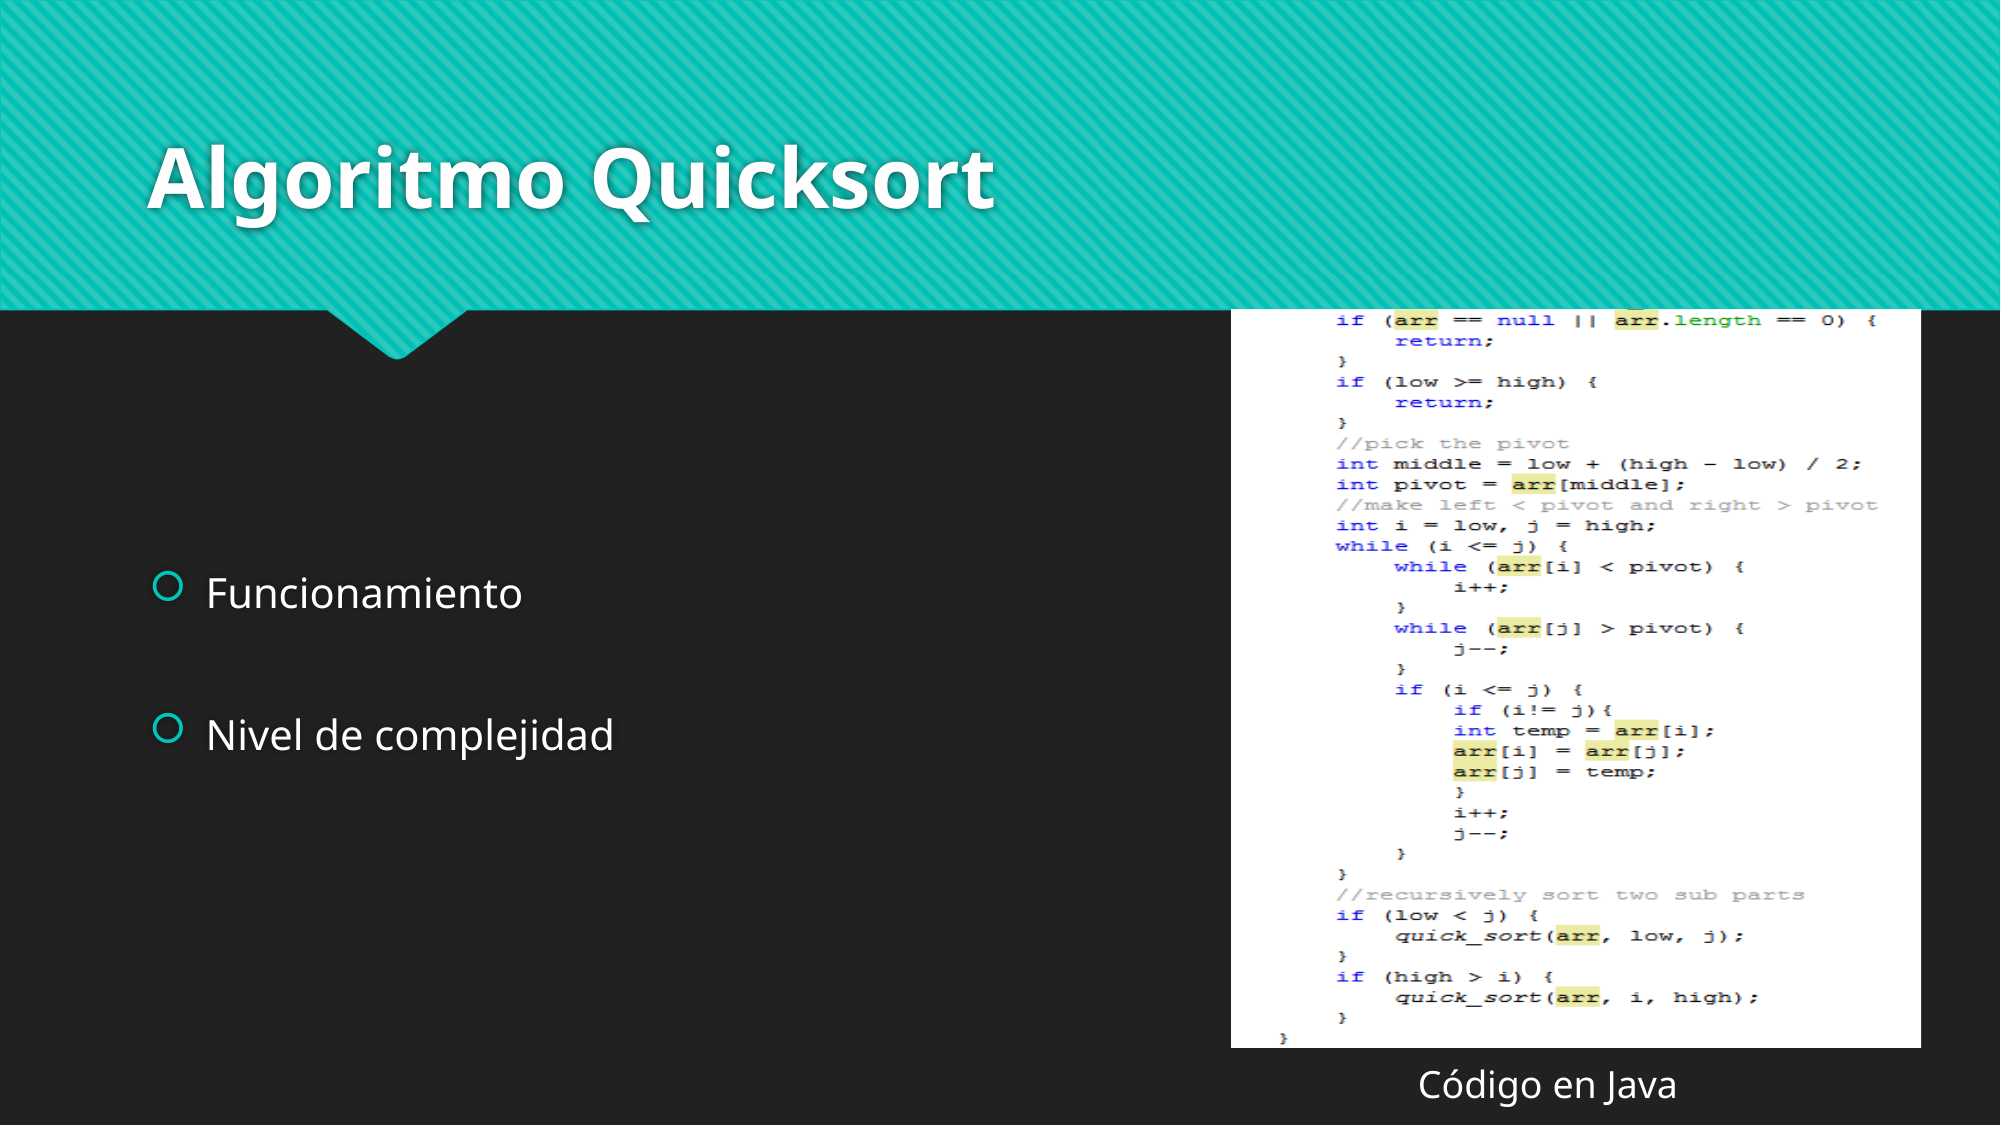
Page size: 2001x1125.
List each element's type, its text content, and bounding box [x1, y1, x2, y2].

picture [1230, 309, 1922, 1049]
title Algoritmo Quicksort [132, 73, 1868, 233]
list Funcionamiento Nivel de complejidad [134, 364, 1230, 962]
text_box Código en Java [1403, 1053, 2000, 1114]
